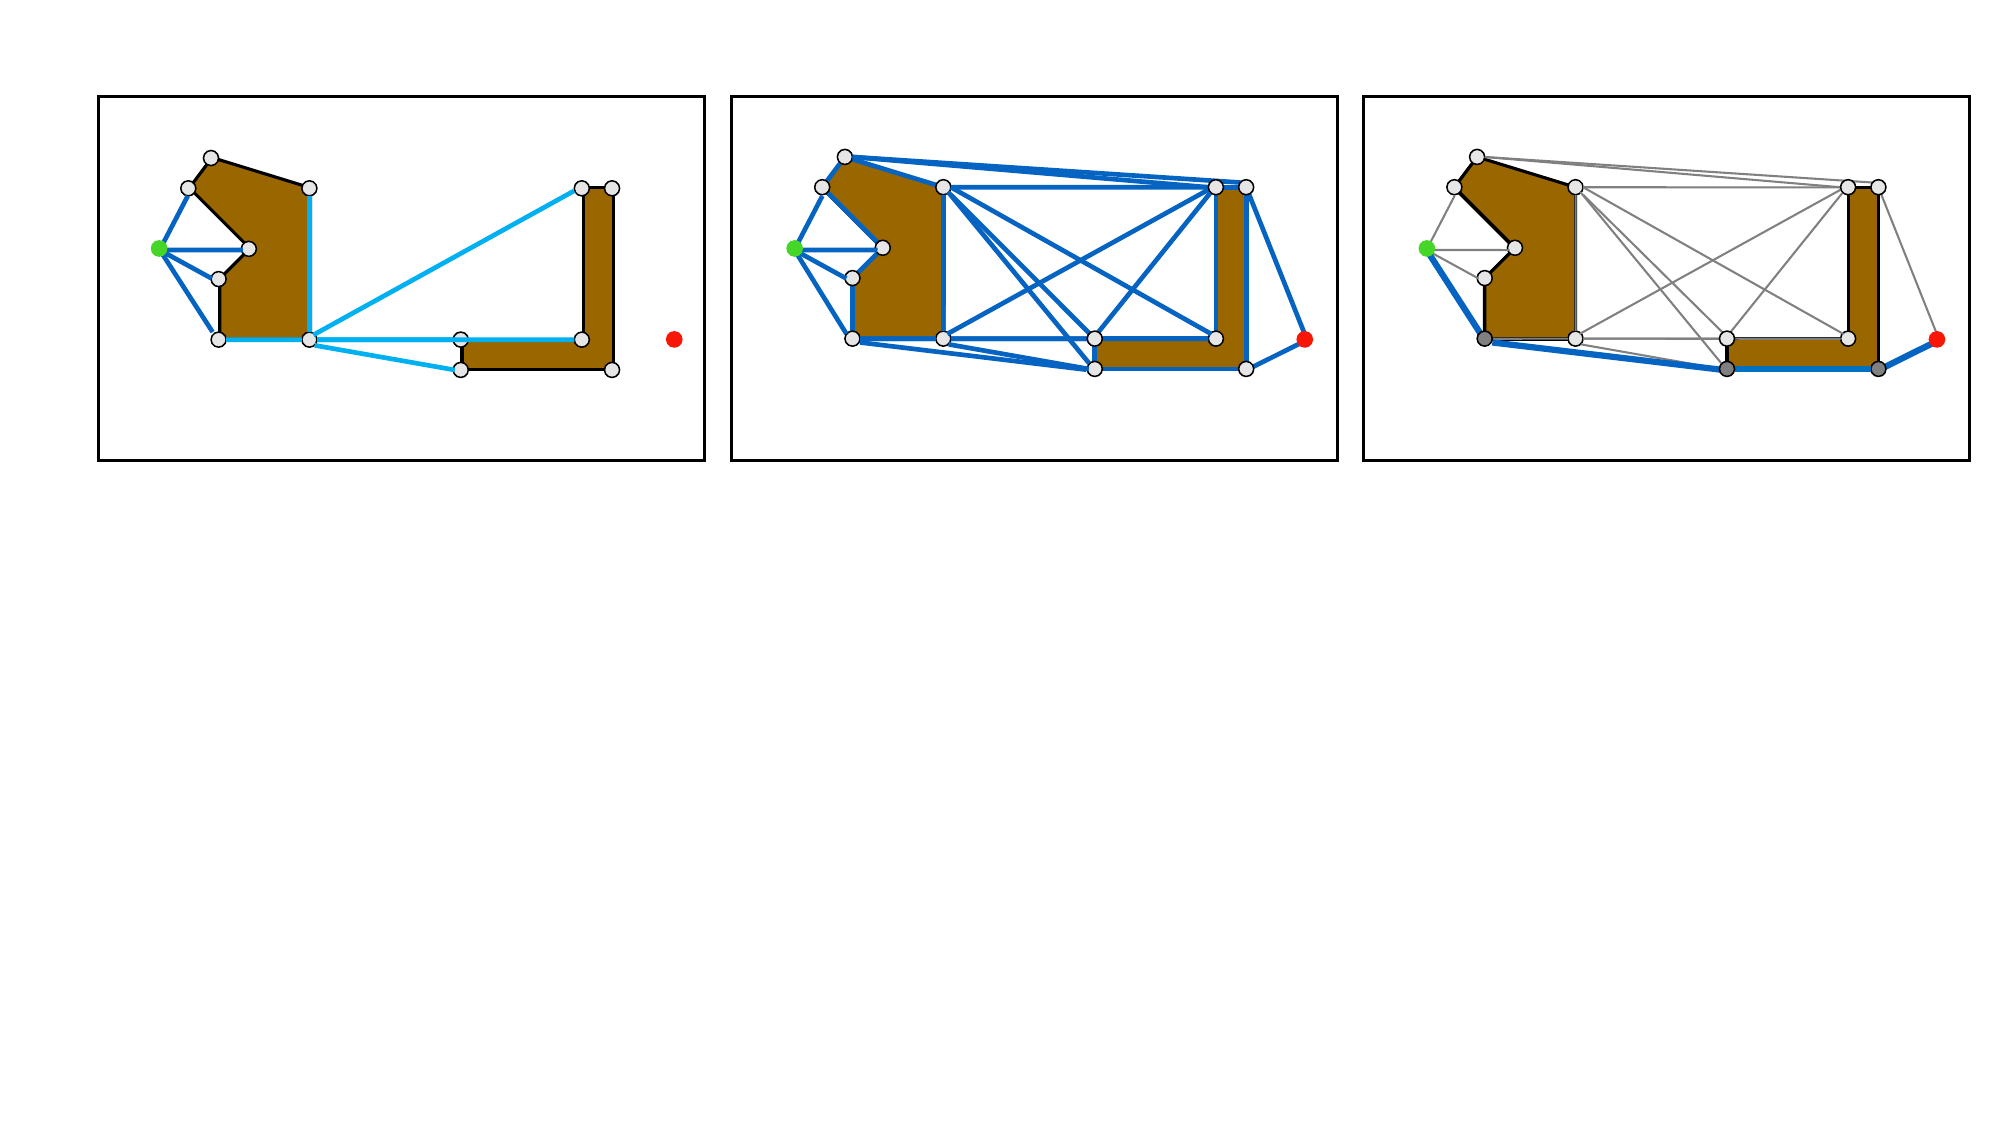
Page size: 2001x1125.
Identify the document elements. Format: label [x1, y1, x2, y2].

text_box [159, 195, 243, 333]
text_box [731, 96, 1338, 461]
text_box [226, 190, 575, 370]
text_box [794, 195, 878, 334]
text_box [180, 150, 620, 378]
text_box [98, 96, 705, 461]
text_box [1426, 195, 1510, 335]
text_box [1363, 96, 1970, 461]
text_box [1492, 189, 1841, 369]
text_box [860, 189, 1209, 369]
